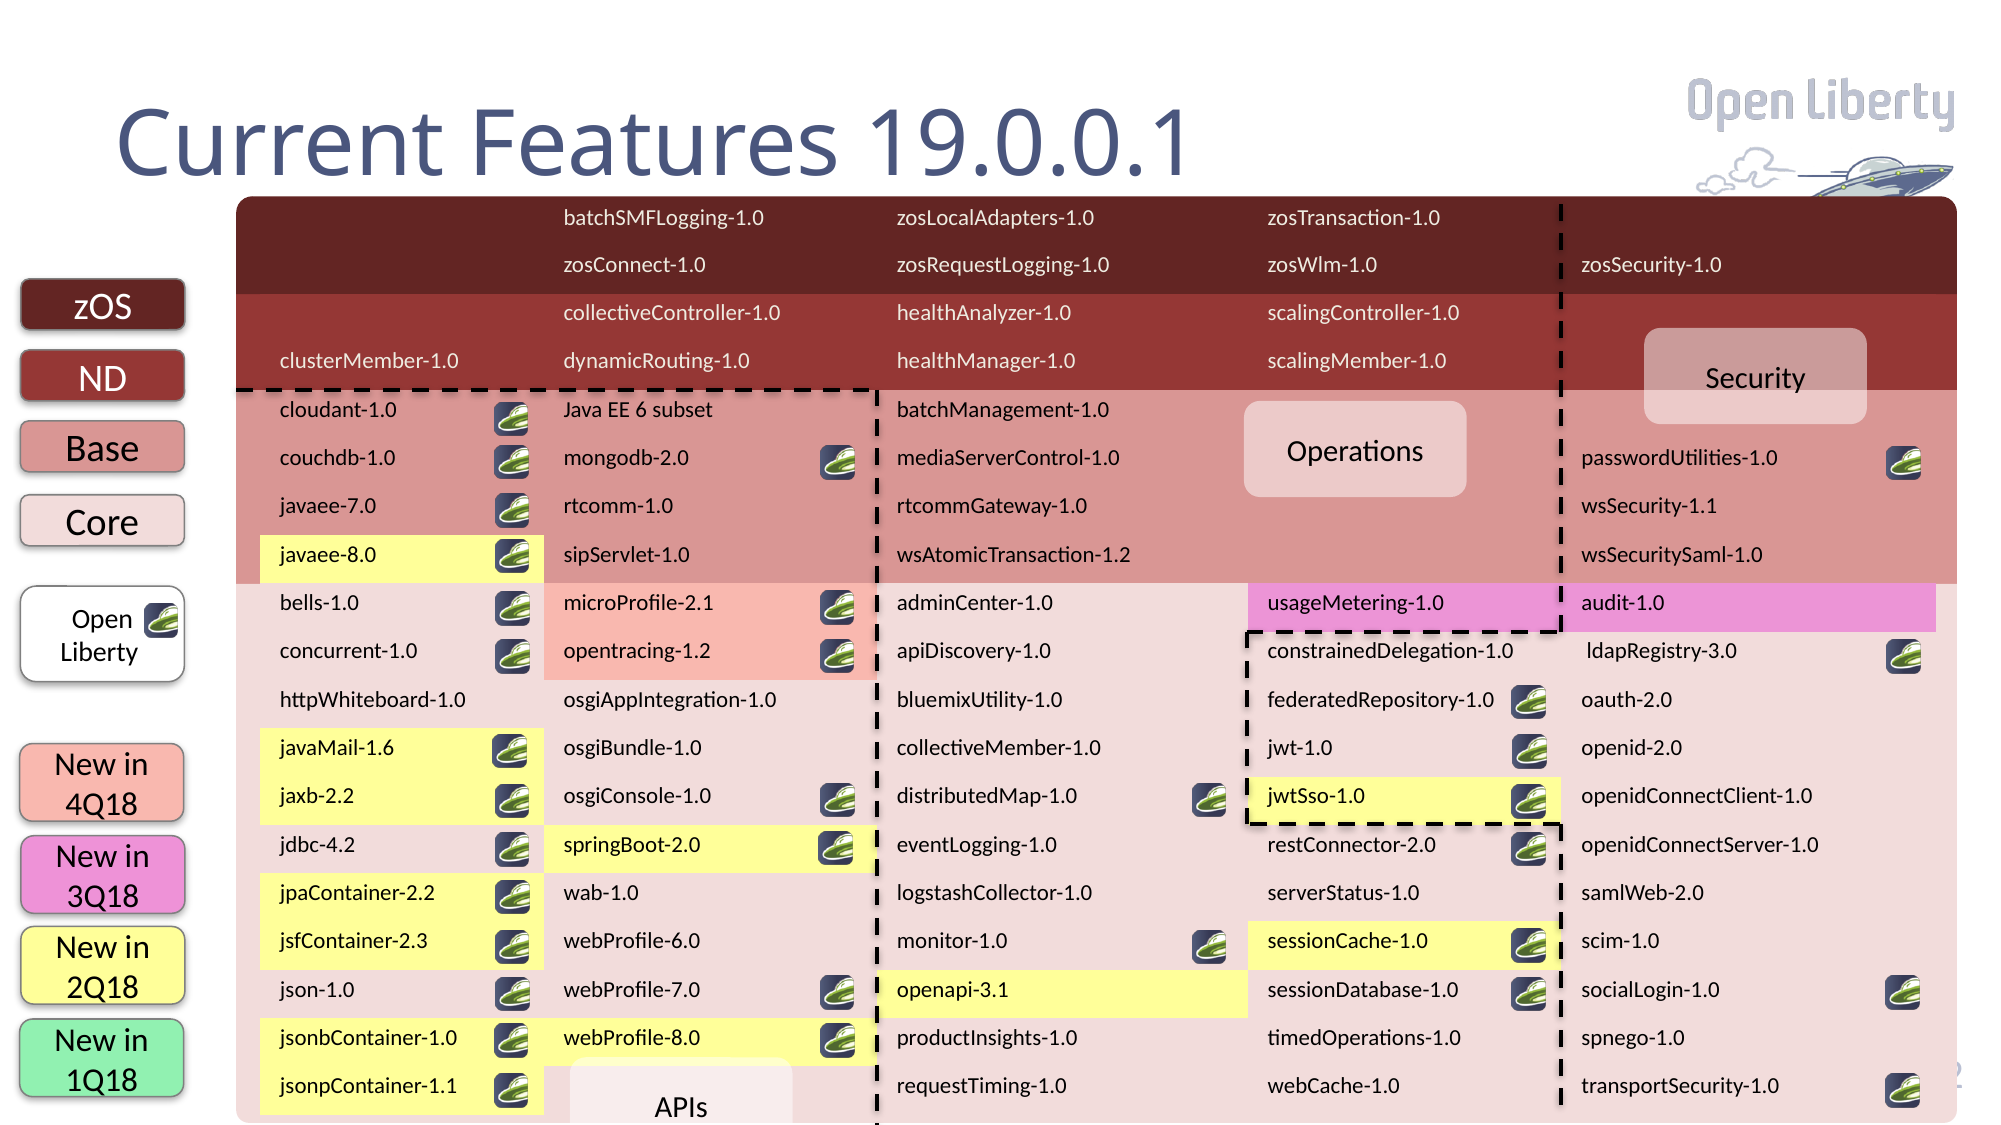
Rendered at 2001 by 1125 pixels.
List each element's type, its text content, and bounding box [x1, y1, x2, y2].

title Current Features 19.0.0.1 [99, 45, 1900, 233]
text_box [1566, 327, 1868, 400]
picture [1900, 73, 2001, 237]
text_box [1561, 195, 1958, 1124]
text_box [492, 401, 1921, 1108]
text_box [20, 278, 186, 546]
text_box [235, 196, 1562, 1125]
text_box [1566, 1116, 1868, 1125]
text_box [20, 585, 185, 682]
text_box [19, 743, 186, 1097]
